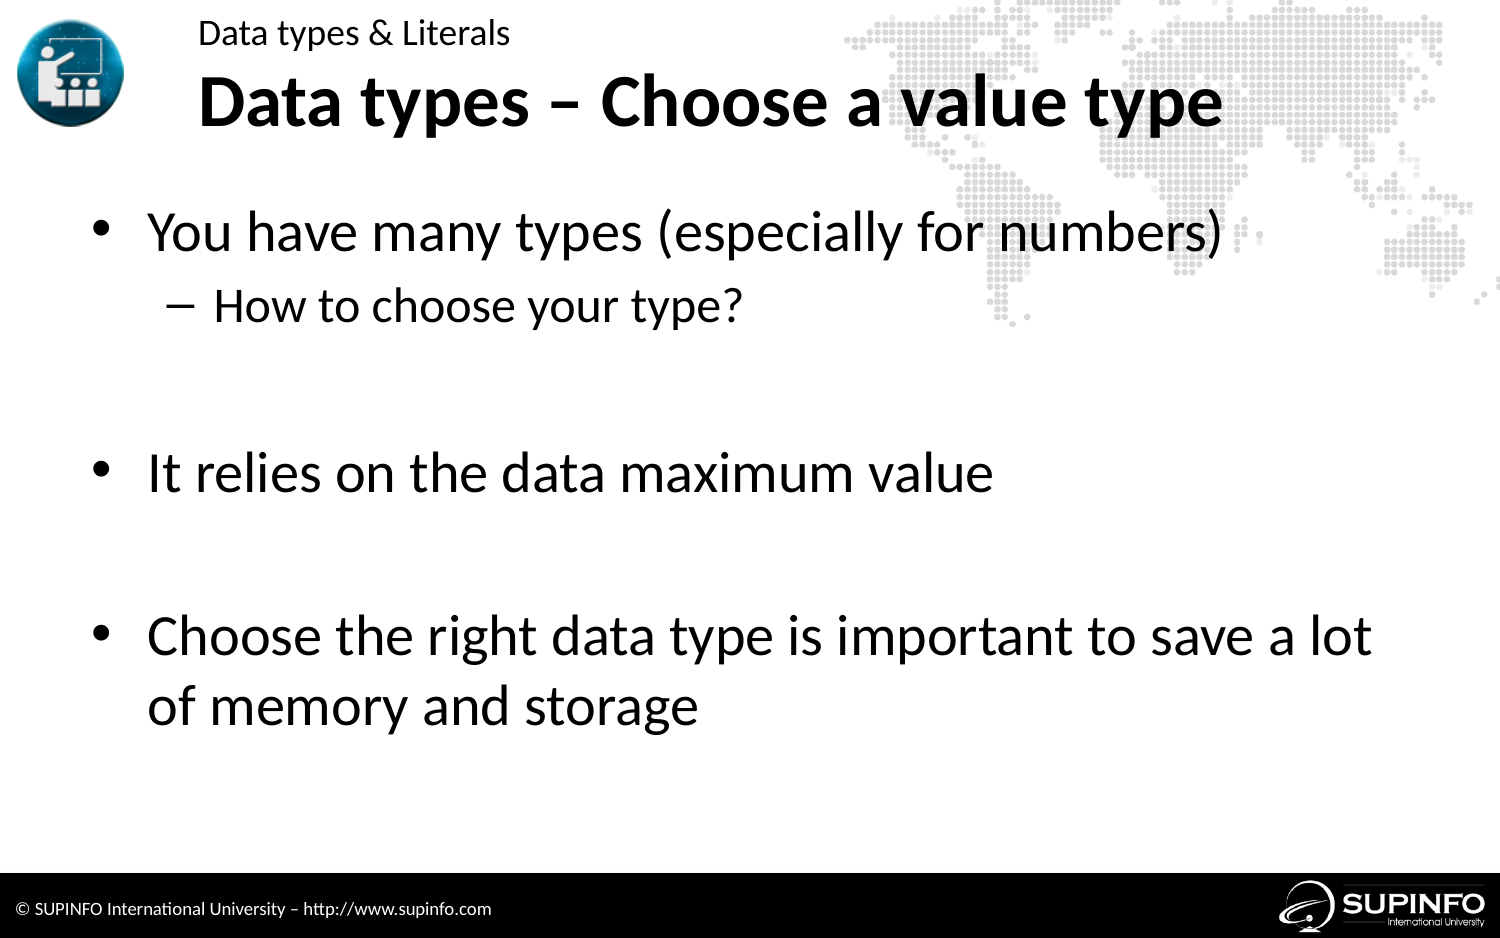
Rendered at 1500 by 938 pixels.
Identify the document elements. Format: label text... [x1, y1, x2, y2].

list Data types & Literals [183, 0, 1459, 56]
picture [17, 19, 125, 127]
list You have many types (especially for numbers) How to choose your type? It relies on the data maximum value Choose the right data type is important to save a lot of memory and storage [76, 185, 1436, 880]
title Data types – Choose a value type [183, 56, 1459, 138]
text_box [419, 28, 450, 90]
picture [844, 0, 1500, 327]
picture [49, 37, 102, 75]
picture [1269, 870, 1494, 938]
picture [39, 46, 101, 107]
